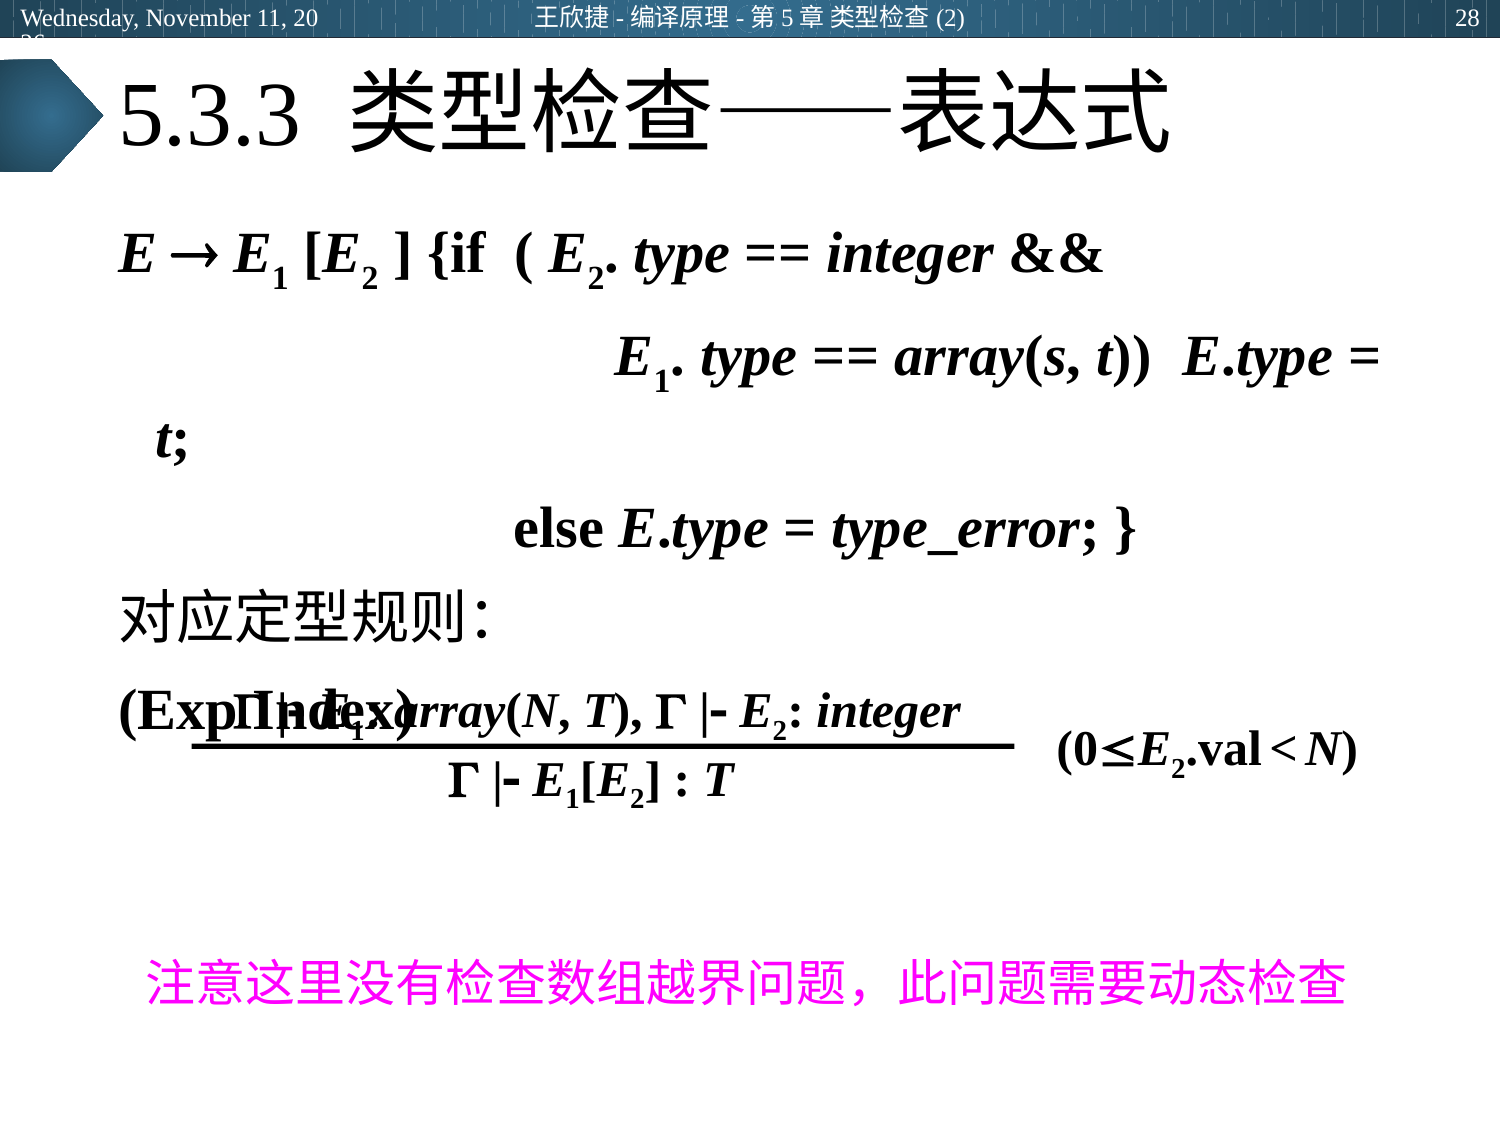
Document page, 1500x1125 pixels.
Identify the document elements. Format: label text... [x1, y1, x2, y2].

footer 王欣捷-编译原理-第5章 类型检查(2) [496, 1, 1004, 32]
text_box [143, 683, 1039, 809]
slide_number 28 [1157, 1, 1495, 32]
list E  E1 [E2 ] {if ( E2. type == integer && E1. type == array(s, t)) E.type = t; else E.type = type_error; } 对应定型规则： (Exp Index) 注意这里没有检查数组越界问题，此问题需要动态检查 [103, 206, 1397, 1088]
title 5.3.3 类型检查——表达式 [103, 37, 1397, 194]
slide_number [5, 1, 344, 32]
text_box (0E2.val < N) [1041, 708, 1415, 792]
